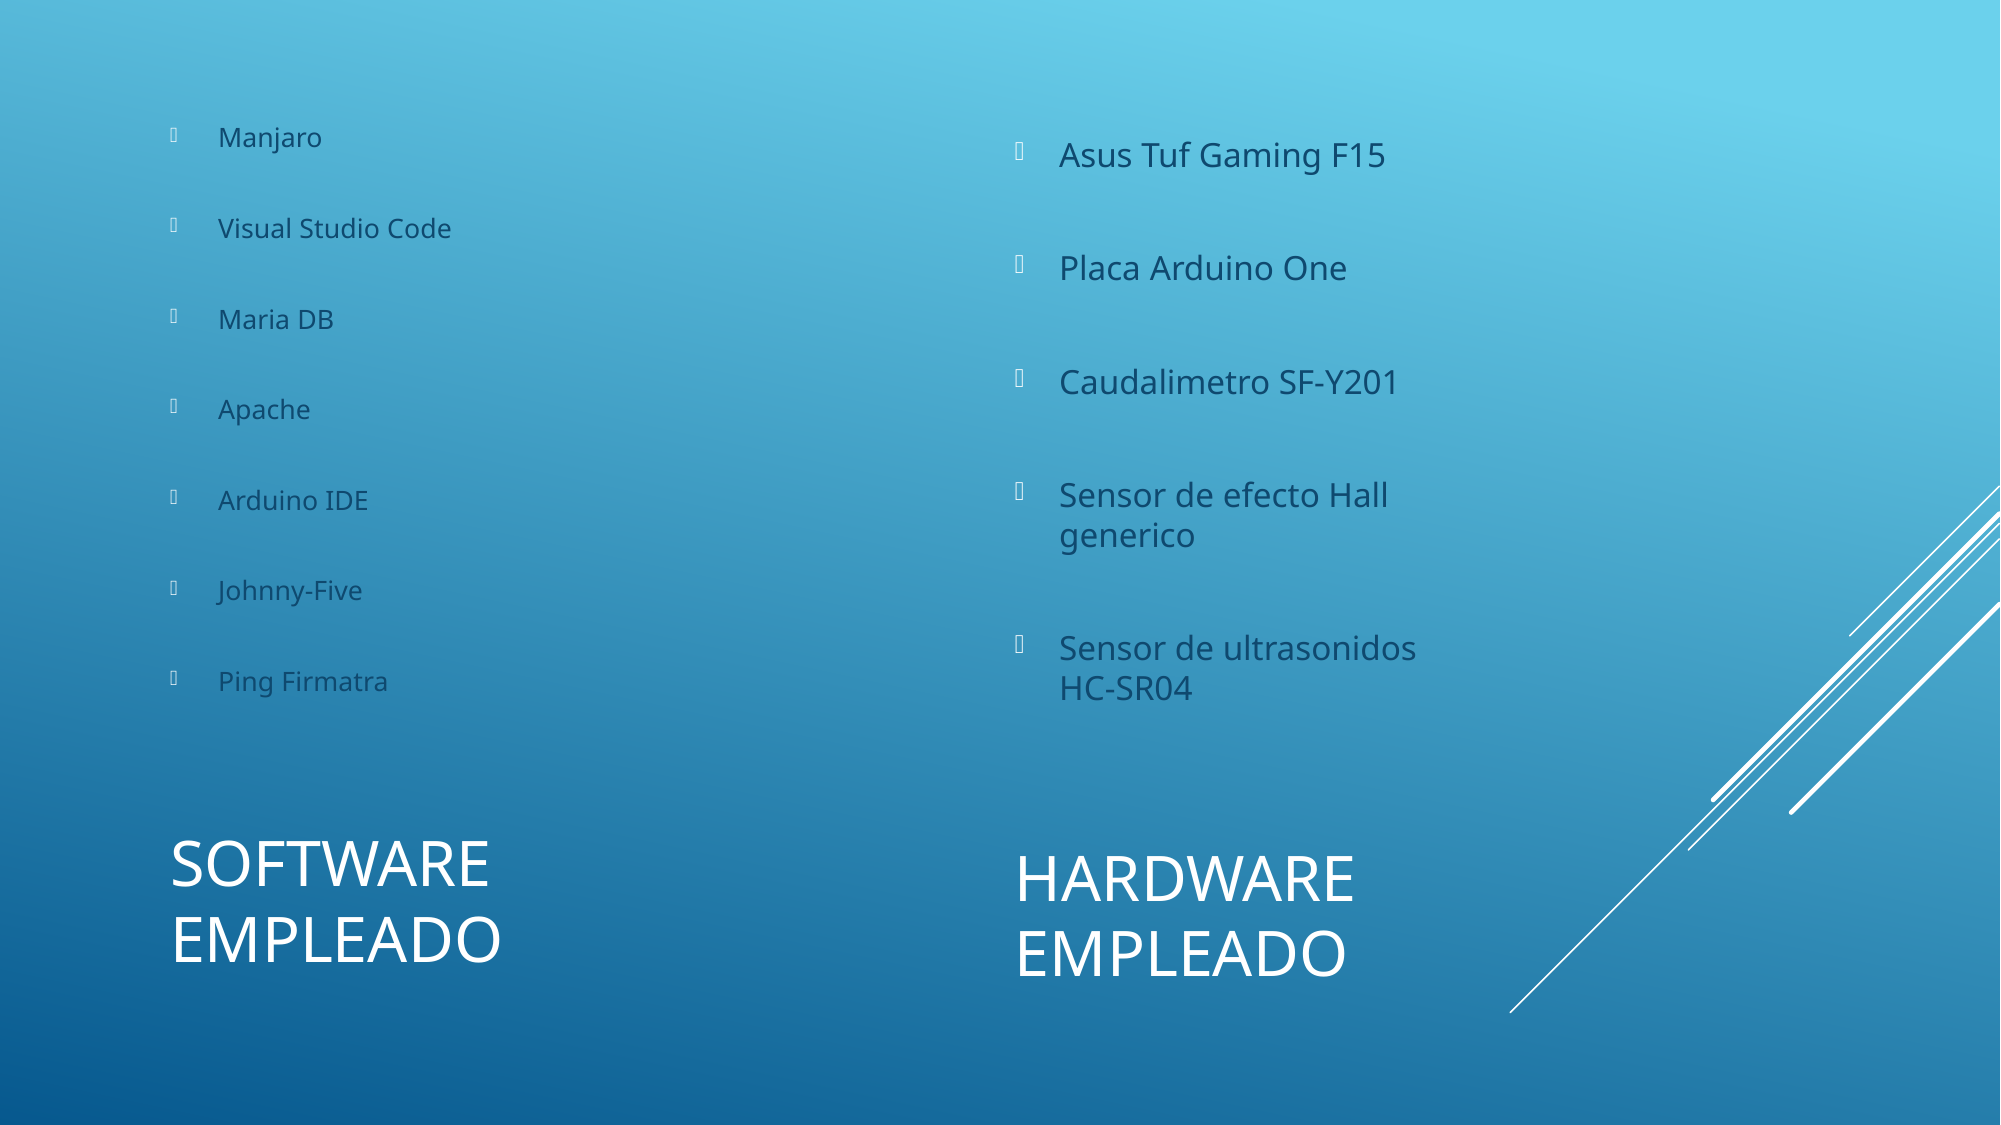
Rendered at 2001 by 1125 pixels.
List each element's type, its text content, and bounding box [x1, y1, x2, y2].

list Manjaro Visual Studio Code Maria DB Apache Arduino IDE Johnny-Five Ping Firmatra [155, 112, 646, 706]
text_box Hardware empleado [999, 830, 1629, 998]
text_box Asus Tuf Gaming F15 Placa Arduino One Caudalimetro SF-Y201 Sensor de efecto Hall generico Sensor de ultrasonidos HC-SR04 [999, 126, 1491, 720]
title Software empleado [155, 815, 784, 984]
